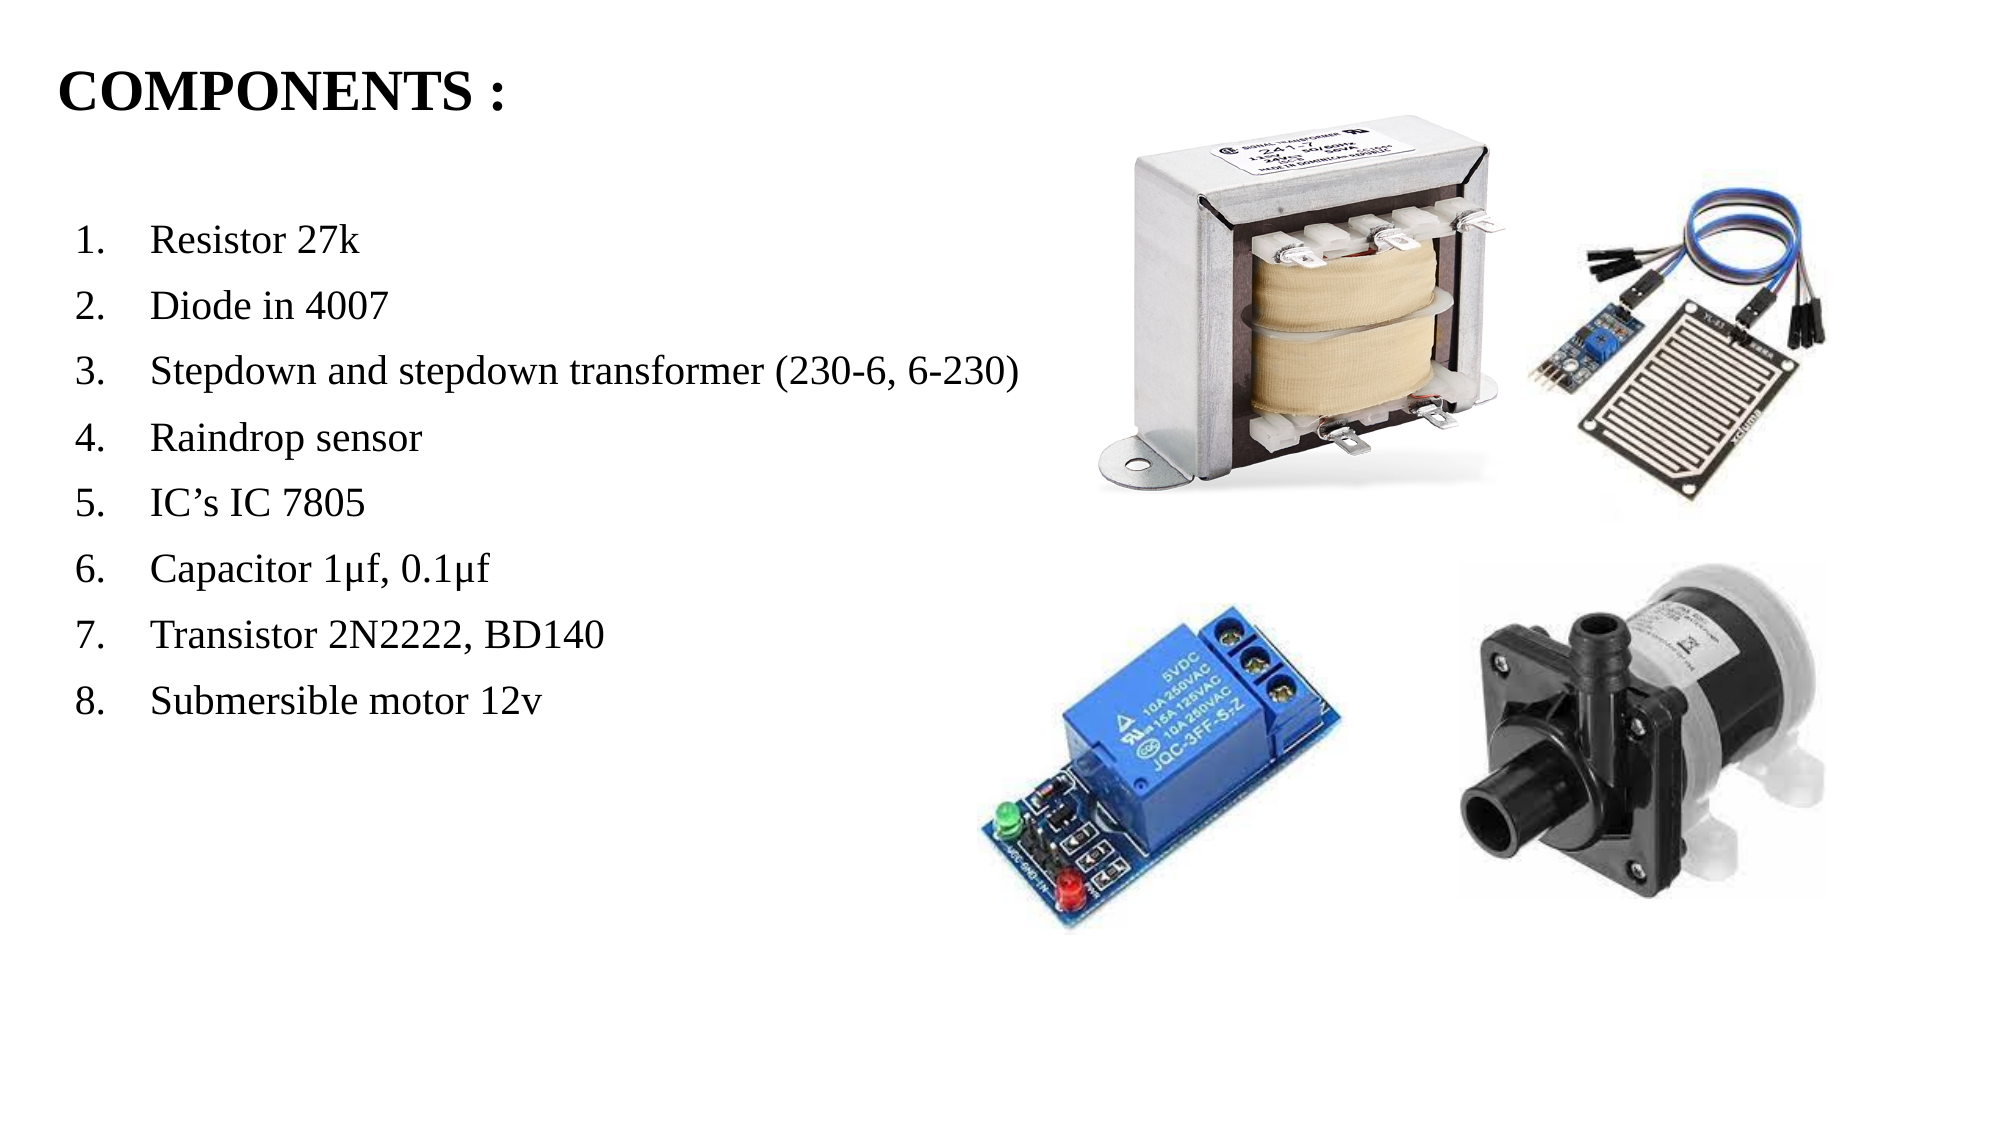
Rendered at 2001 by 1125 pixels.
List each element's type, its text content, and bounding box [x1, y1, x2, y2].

picture [1459, 562, 1827, 899]
picture [1020, 102, 1855, 522]
picture [977, 603, 1348, 935]
title COMPONENTS : [42, 0, 1768, 184]
list Resistor 27k Diode in 4007 Stepdown and stepdown transformer (230-6, 6-230) Raindrop sensor IC’s IC 7805 Capacitor 1μf, 0.1μf Transistor 2N2222, BD140 Submersible motor 12v [59, 209, 1401, 989]
